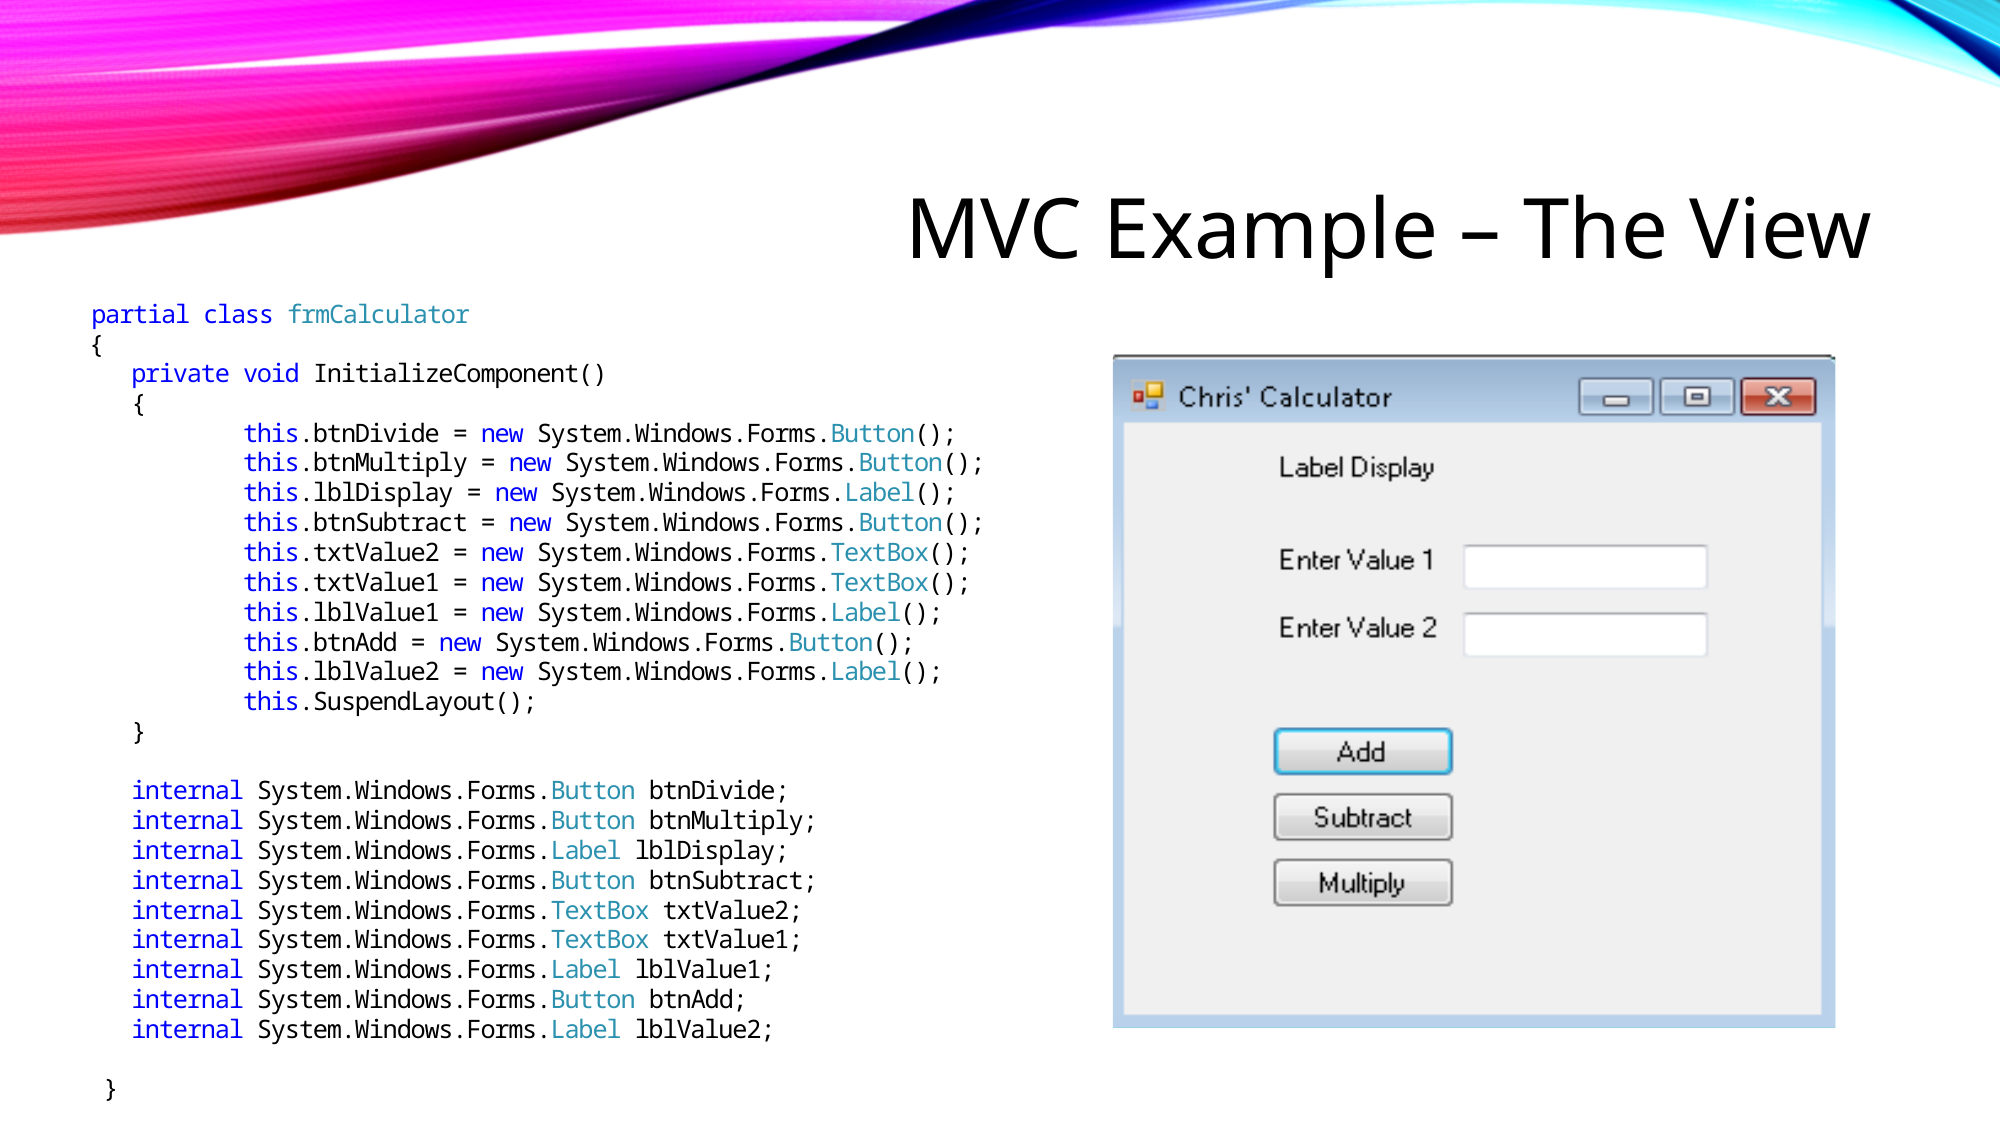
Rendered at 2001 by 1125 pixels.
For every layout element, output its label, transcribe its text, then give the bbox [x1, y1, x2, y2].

picture [1890, 0, 2000, 75]
picture [0, 0, 2000, 237]
title MVC Example – The View [474, 125, 1888, 338]
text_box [75, 299, 1062, 1125]
picture [1112, 354, 1836, 1028]
picture [1910, 0, 2000, 45]
